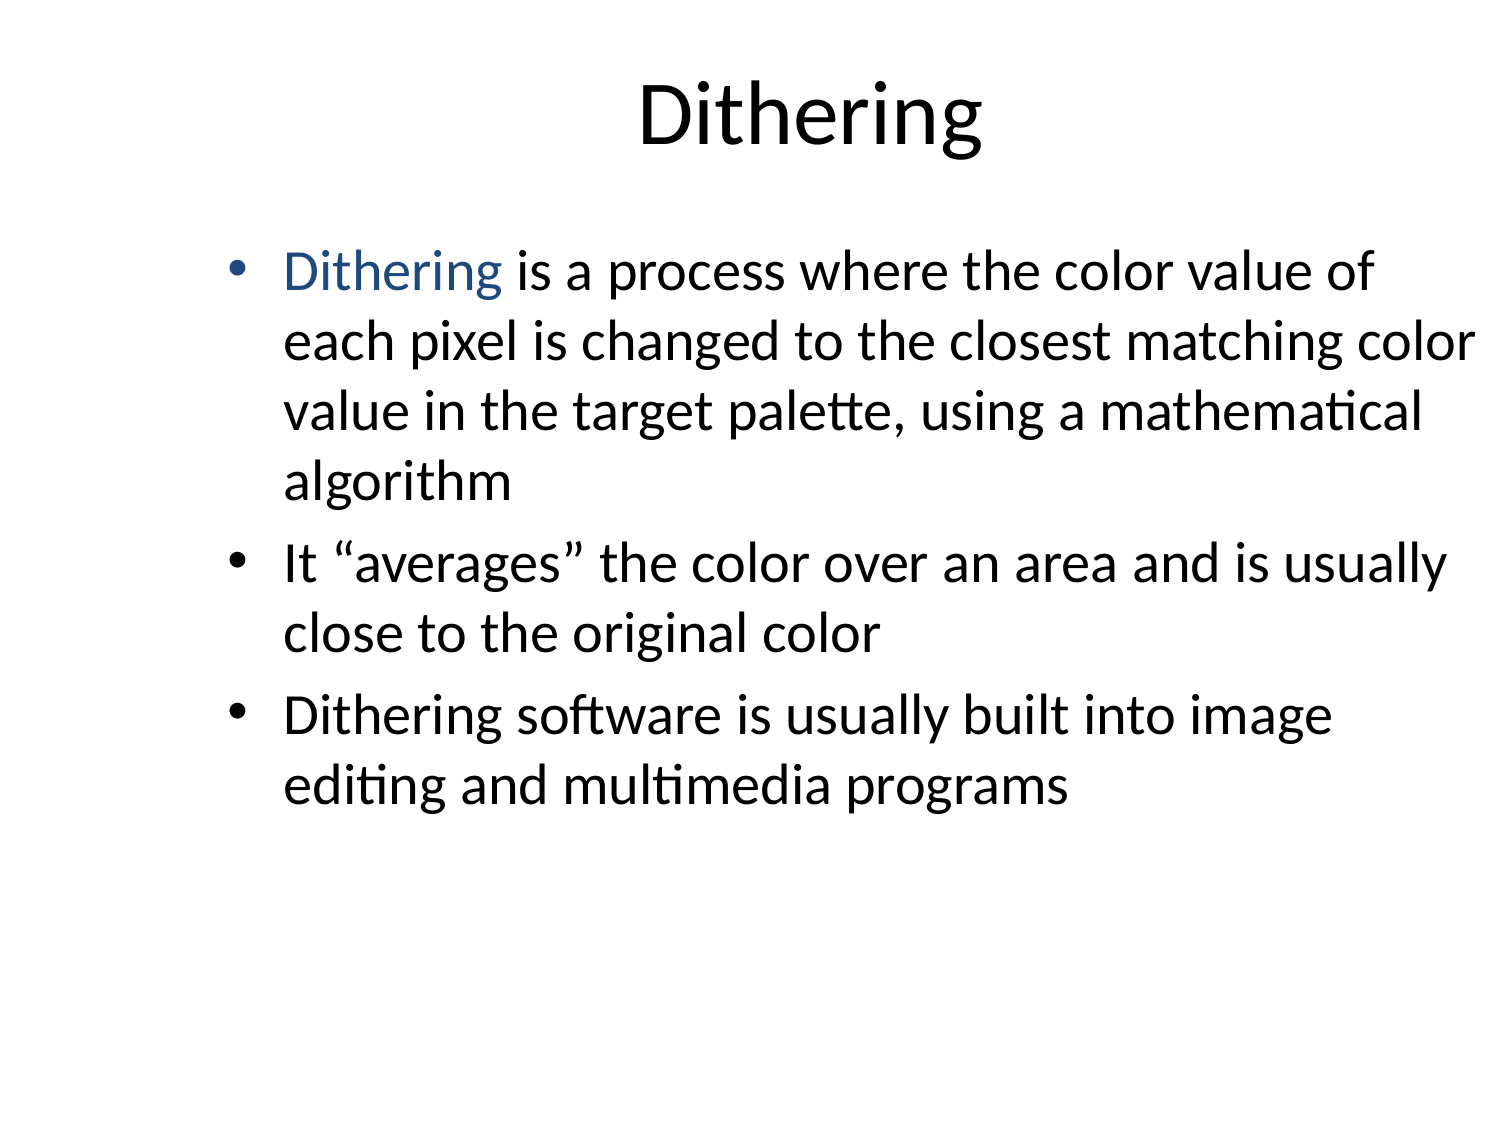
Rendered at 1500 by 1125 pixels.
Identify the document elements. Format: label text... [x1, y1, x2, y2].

list Dithering is a process where the color value of each pixel is changed to the closest matching color value in the target palette, using a mathematical algorithm It “averages” the color over an area and is usually close to the original color Dithering software is usually built into image editing and multimedia programs [212, 224, 1500, 950]
title Dithering [224, 40, 1500, 175]
